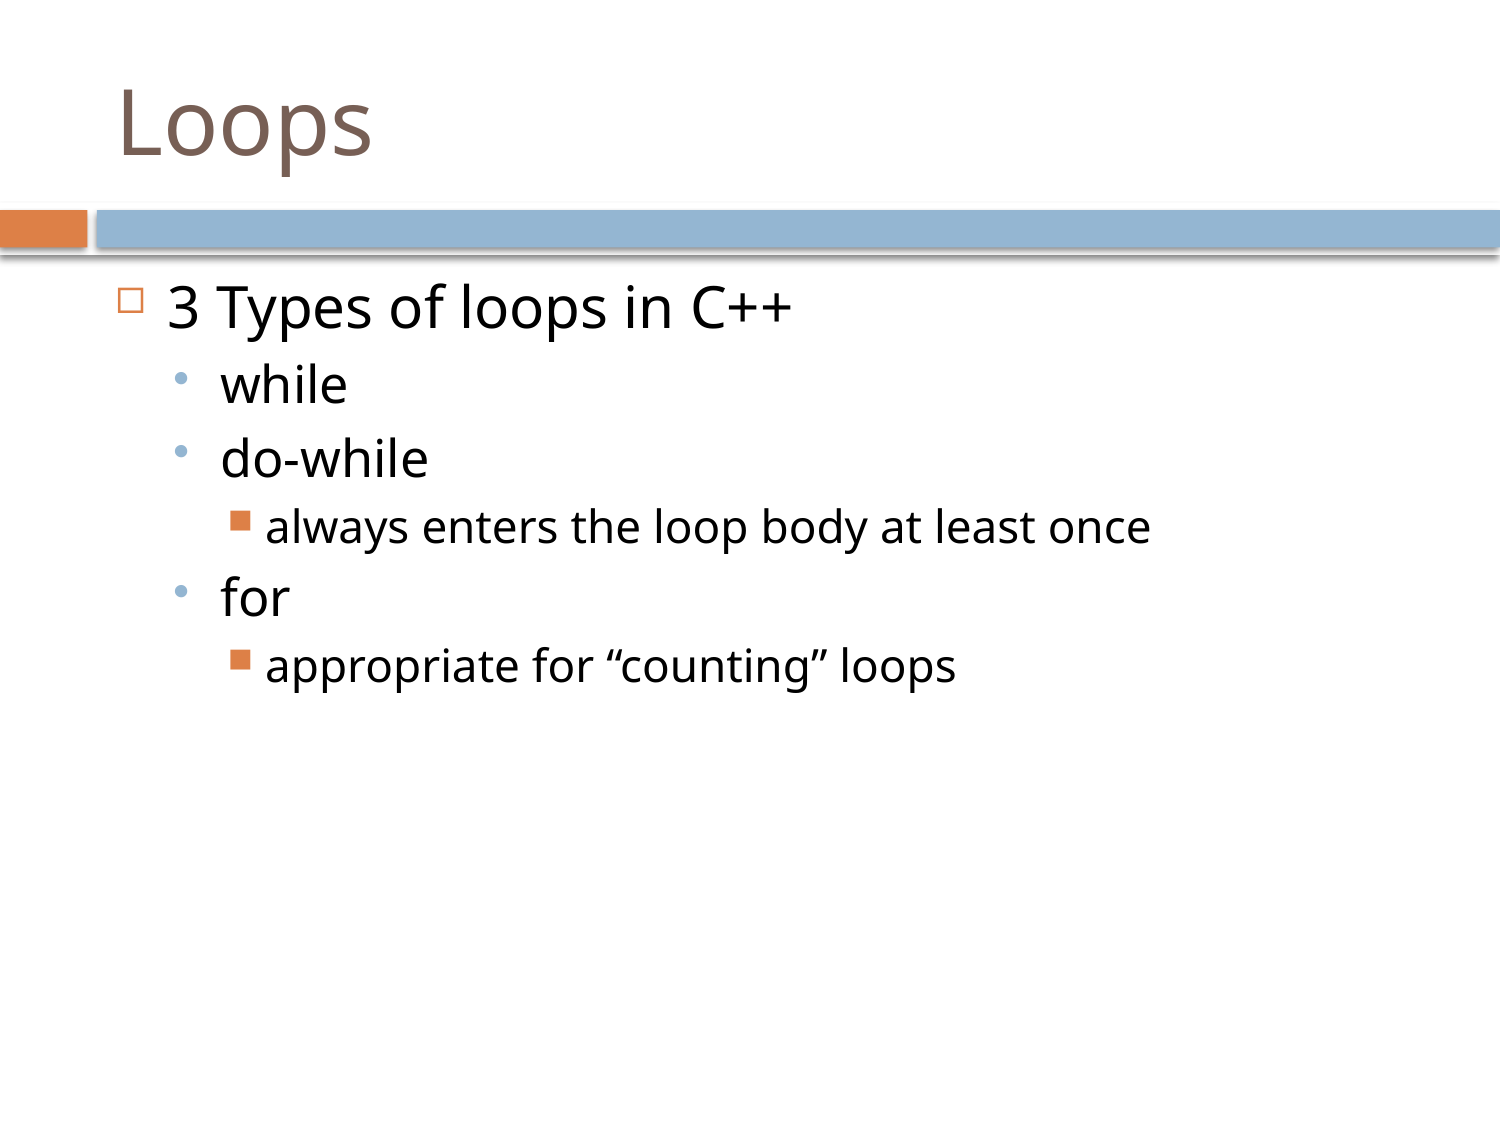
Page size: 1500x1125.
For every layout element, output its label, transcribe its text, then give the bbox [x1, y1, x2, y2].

title Loops [100, 37, 1438, 200]
list 3 Types of loops in C++ while do-while always enters the loop body at least once for appropriate for “counting” loops [100, 262, 1438, 1118]
